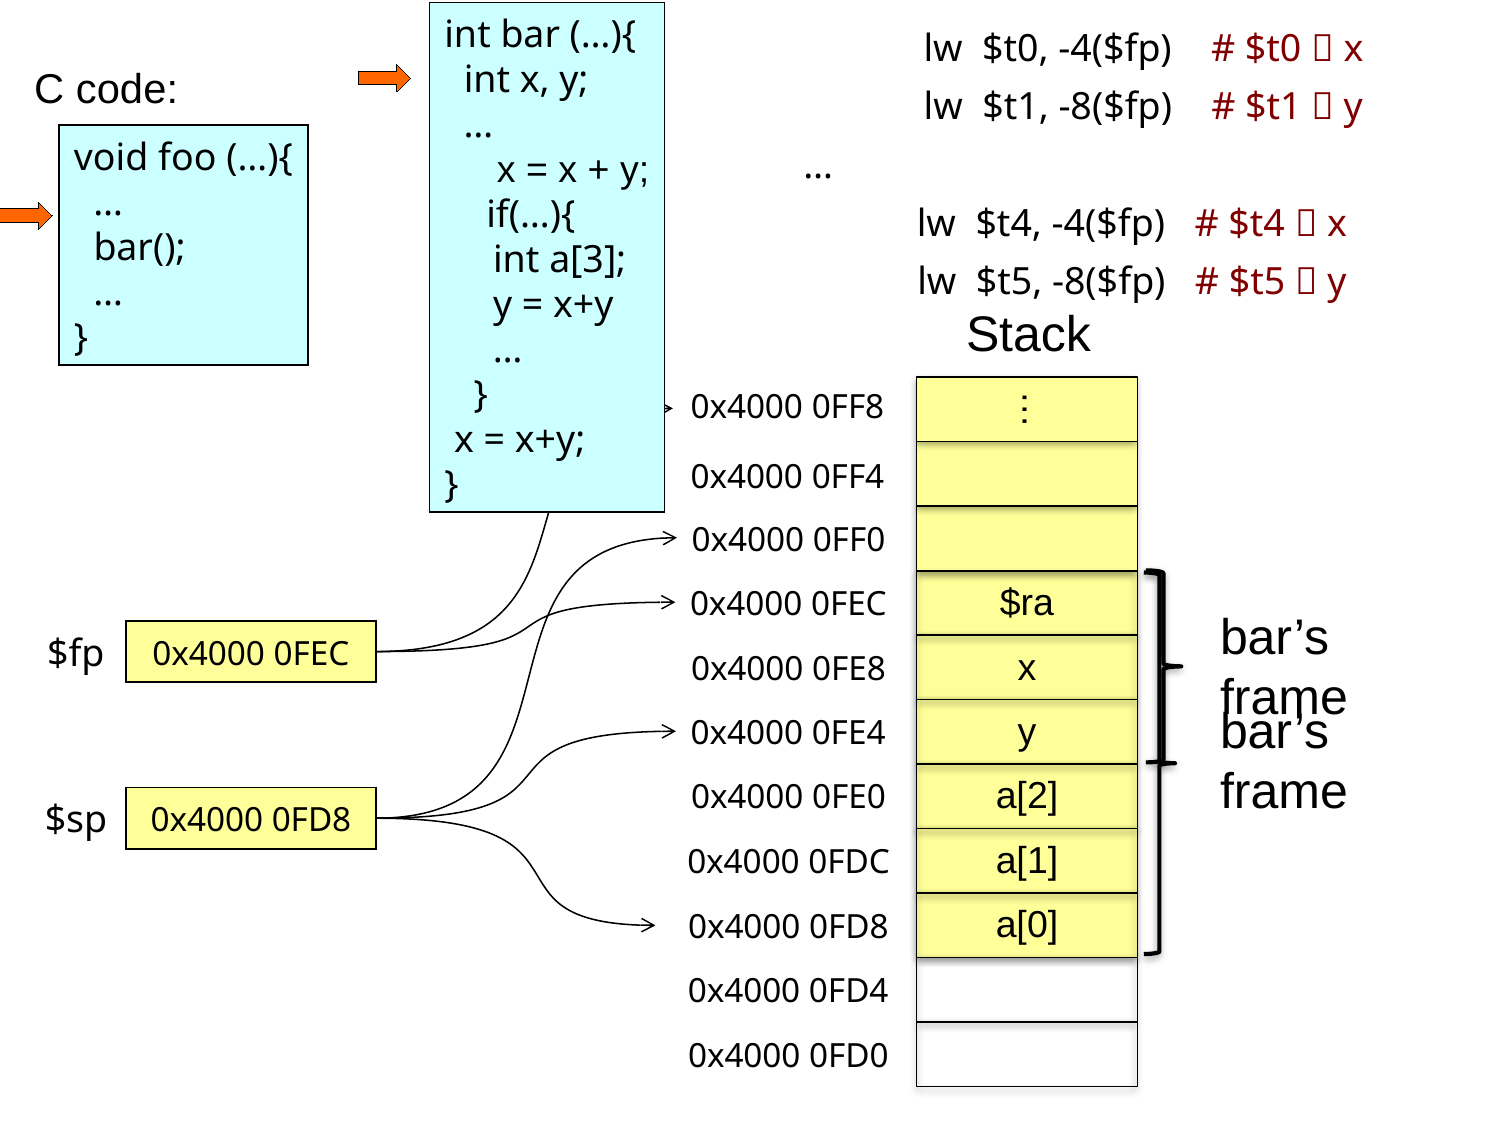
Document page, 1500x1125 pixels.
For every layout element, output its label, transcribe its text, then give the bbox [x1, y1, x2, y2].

text_box void foo (…){ … bar(); … } [59, 125, 308, 365]
text_box int bar (…){ int x, y; … x = x + y; if(…){ int a[3]; y = x+y … } x = x+y; } [429, 2, 665, 406]
text_box [358, 64, 411, 92]
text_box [1143, 572, 1422, 955]
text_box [660, 293, 1138, 1087]
text_box $fp [32, 621, 120, 681]
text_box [375, 408, 674, 652]
text_box lw $t1, -8($fp) # $t1  y [908, 74, 1378, 135]
text_box lw $t5, -8($fp) # $t5  y [902, 249, 1362, 310]
text_box 0x4000 0FEC [126, 620, 370, 683]
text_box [375, 817, 655, 926]
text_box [375, 660, 655, 731]
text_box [375, 731, 655, 817]
text_box lw $t0, -4($fp) # $t0  x [908, 16, 1379, 77]
text_box lw $t4, -4($fp) # $t4  x [902, 191, 1362, 249]
text_box [0, 202, 53, 230]
text_box C code: [19, 54, 194, 119]
text_box … [788, 133, 848, 193]
text_box $sp [29, 787, 123, 848]
text_box 0x4000 0FD8 [126, 787, 370, 849]
